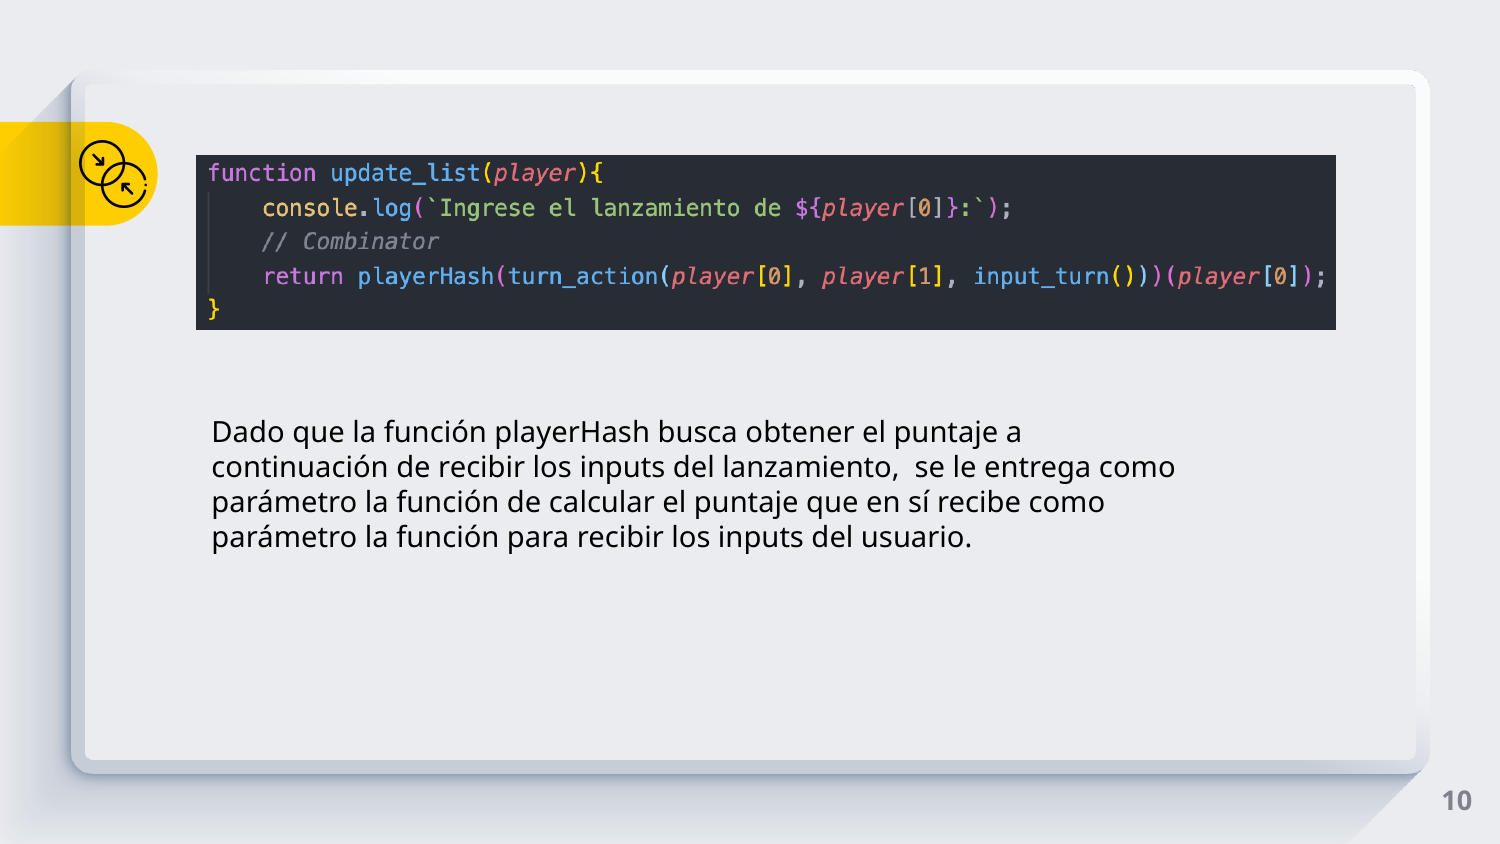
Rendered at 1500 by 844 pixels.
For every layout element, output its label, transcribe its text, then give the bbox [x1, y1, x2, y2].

text_box Dado que la función playerHash busca obtener el puntaje a continuación de recibir los inputs del lanzamiento, se le entrega como parámetro la función de calcular el puntaje que en sí recibe como parámetro la función para recibir los inputs del usuario. [196, 398, 1221, 569]
picture [0, 0, 1500, 844]
slide_number ‹#› [1414, 759, 1500, 844]
